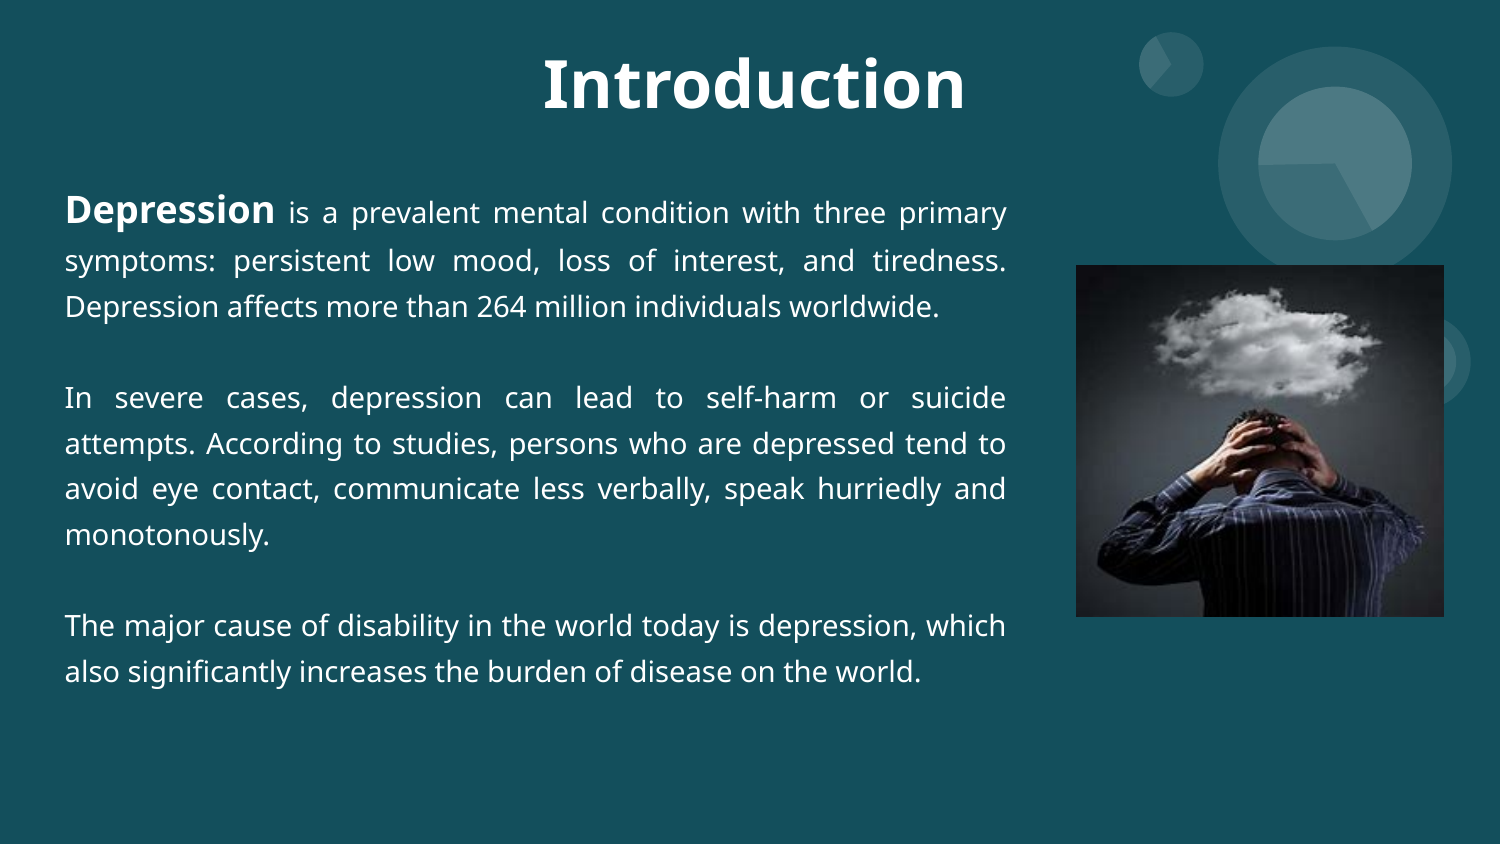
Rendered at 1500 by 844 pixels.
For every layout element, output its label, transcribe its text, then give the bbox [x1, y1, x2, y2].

picture [1076, 265, 1444, 618]
title Depression is a prevalent mental condition with three primary symptoms: persistent low mood, loss of interest, and tiredness. Depression affects more than 264 million individuals worldwide. In severe cases, depression can lead to self-harm or suicide attempts. According to studies, persons who are depressed tend to avoid eye contact, communicate less verbally, speak hurriedly and monotonously. The major cause of disability in the world today is depression, which also significantly increases the burden of disease on the world. [49, 159, 1024, 723]
text_box Introduction [488, 27, 1023, 138]
